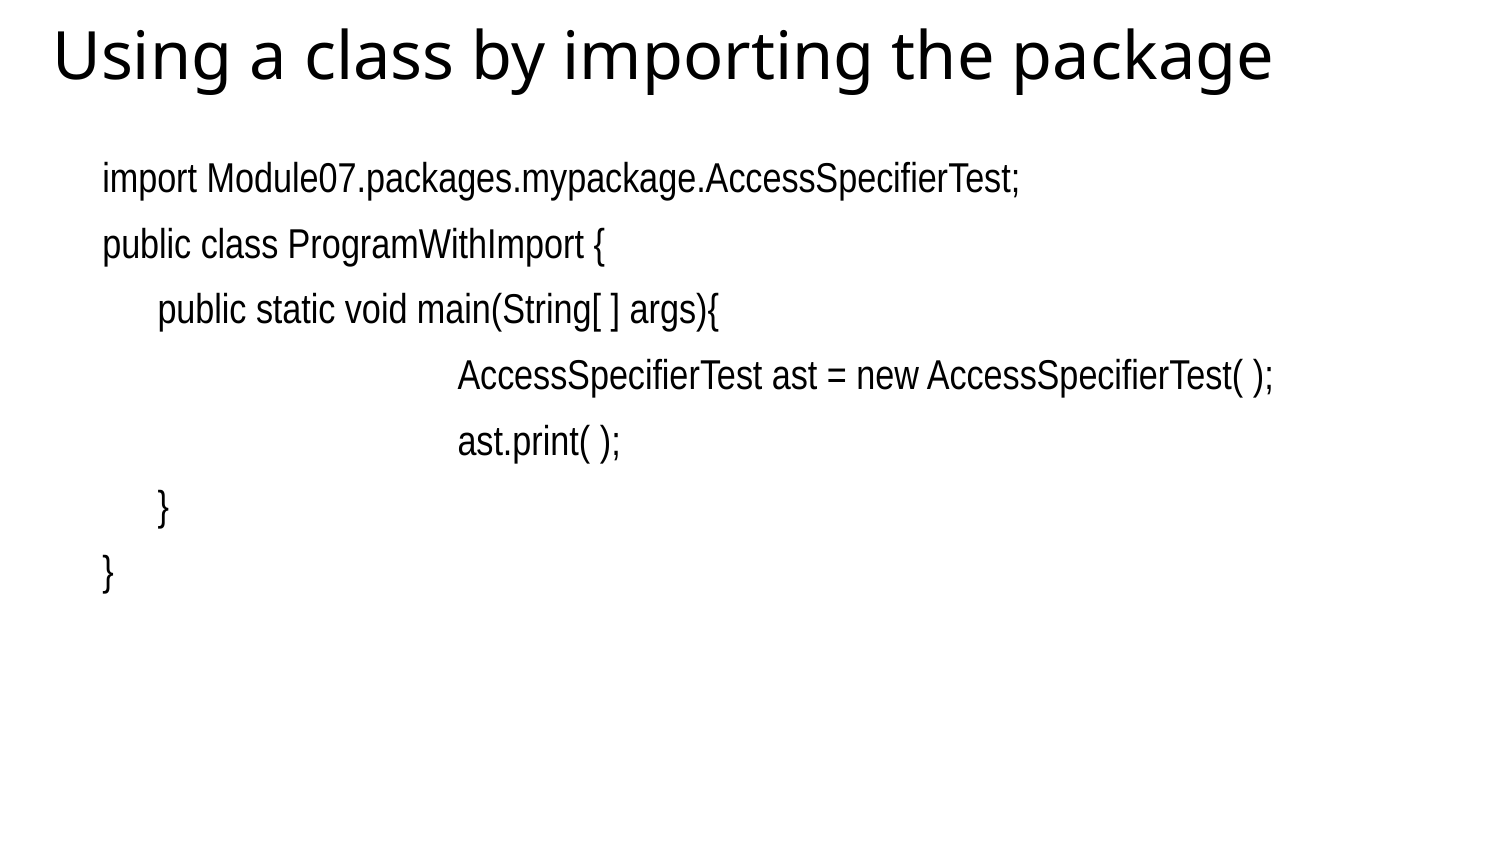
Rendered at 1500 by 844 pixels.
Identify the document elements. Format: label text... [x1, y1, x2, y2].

text_box import Module07.packages.mypackage.AccessSpecifierTest; public class ProgramWithImport { public static void main(String[ ] args){ AccessSpecifierTest ast = new AccessSpecifierTest( ); ast.print( ); } } [87, 140, 1412, 788]
text_box Using a class by importing the package [37, 0, 1462, 103]
